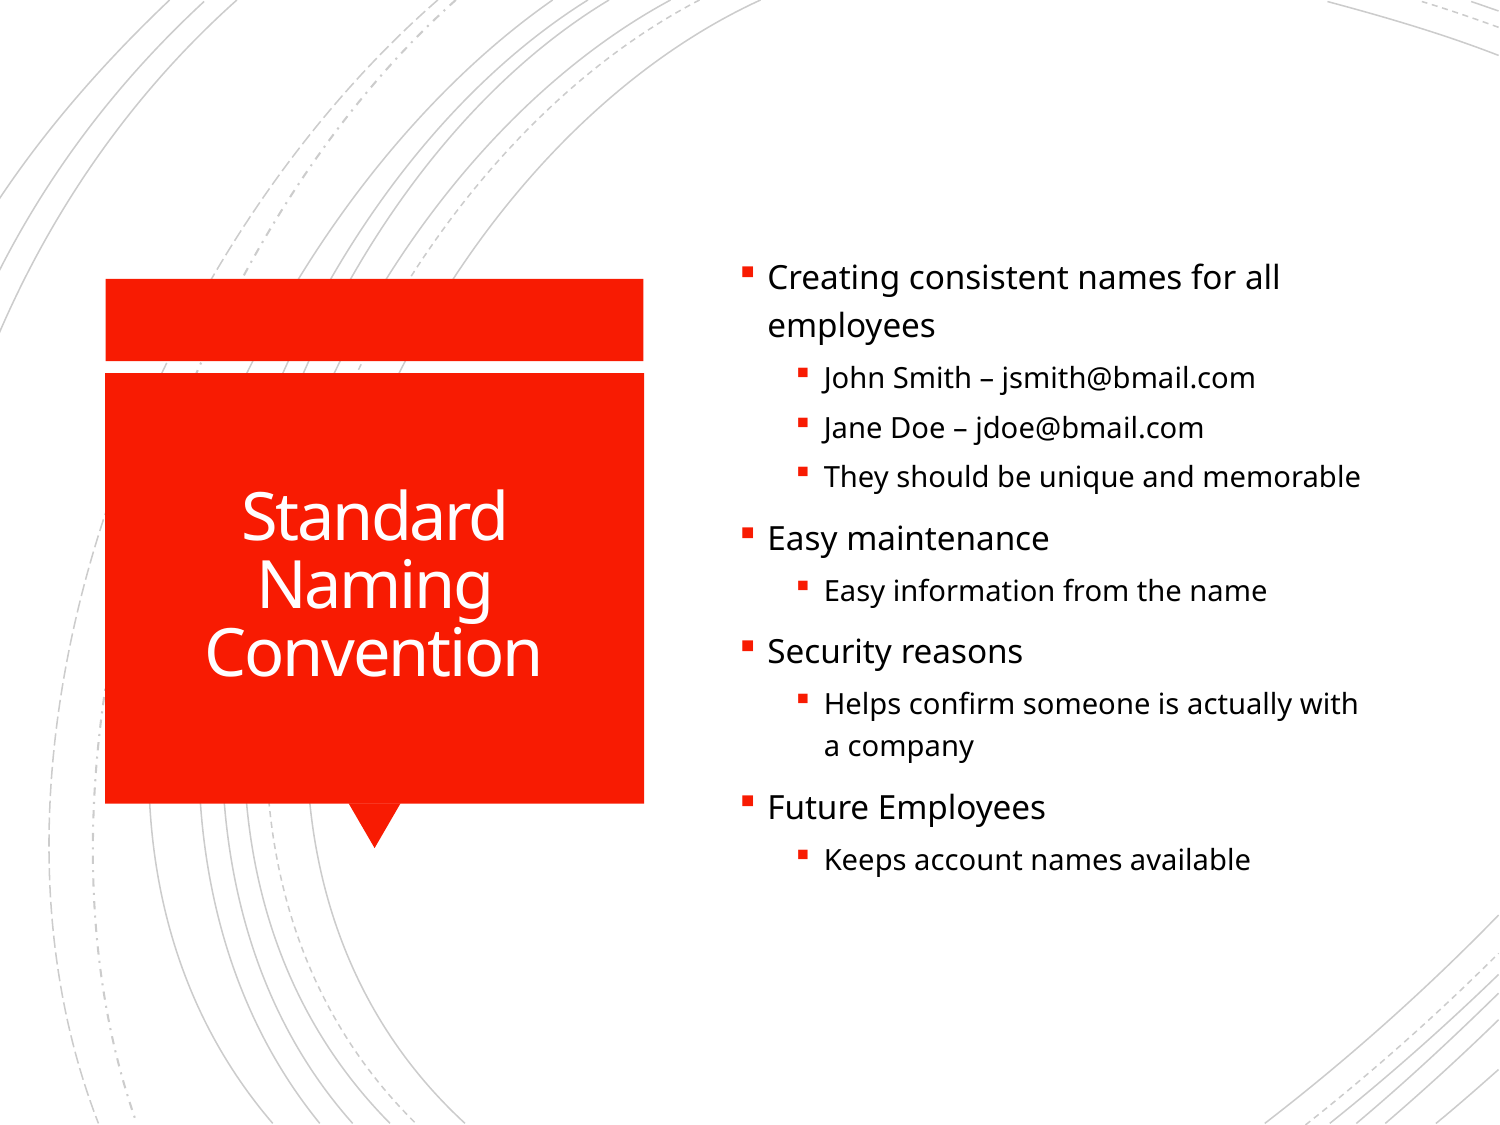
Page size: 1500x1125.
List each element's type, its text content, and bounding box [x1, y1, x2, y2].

title Standard Naming Convention [118, 385, 630, 790]
list Creating consistent names for all employees John Smith – jsmith@bmail.com Jane Doe – jdoe@bmail.com They should be unique and memorable Easy maintenance Easy information from the name Security reasons Helps confirm someone is actually with a company Future Employees Keeps account names available [724, 131, 1396, 993]
